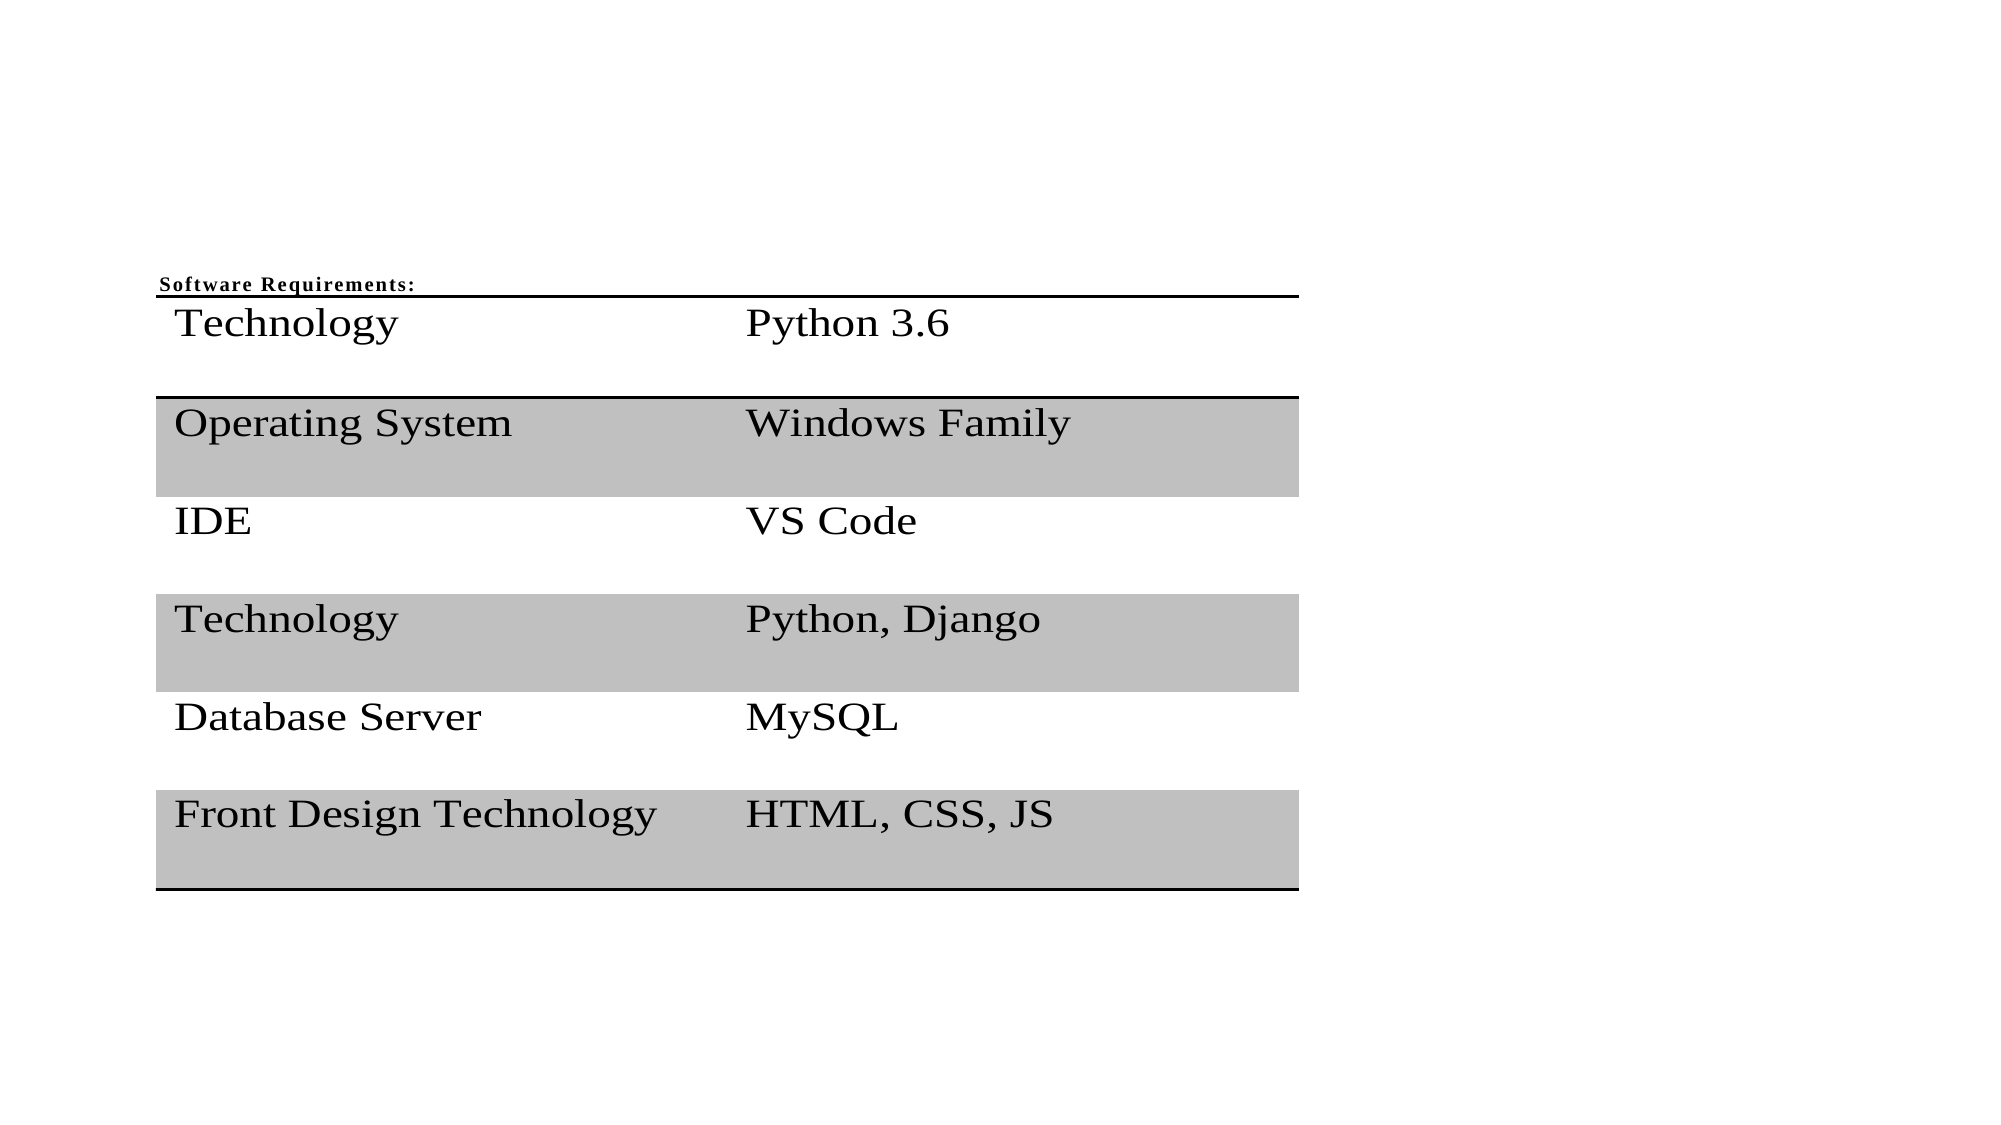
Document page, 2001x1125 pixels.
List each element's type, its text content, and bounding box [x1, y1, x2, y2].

picture [155, 295, 1844, 965]
title Software Requirements: [159, 145, 970, 295]
